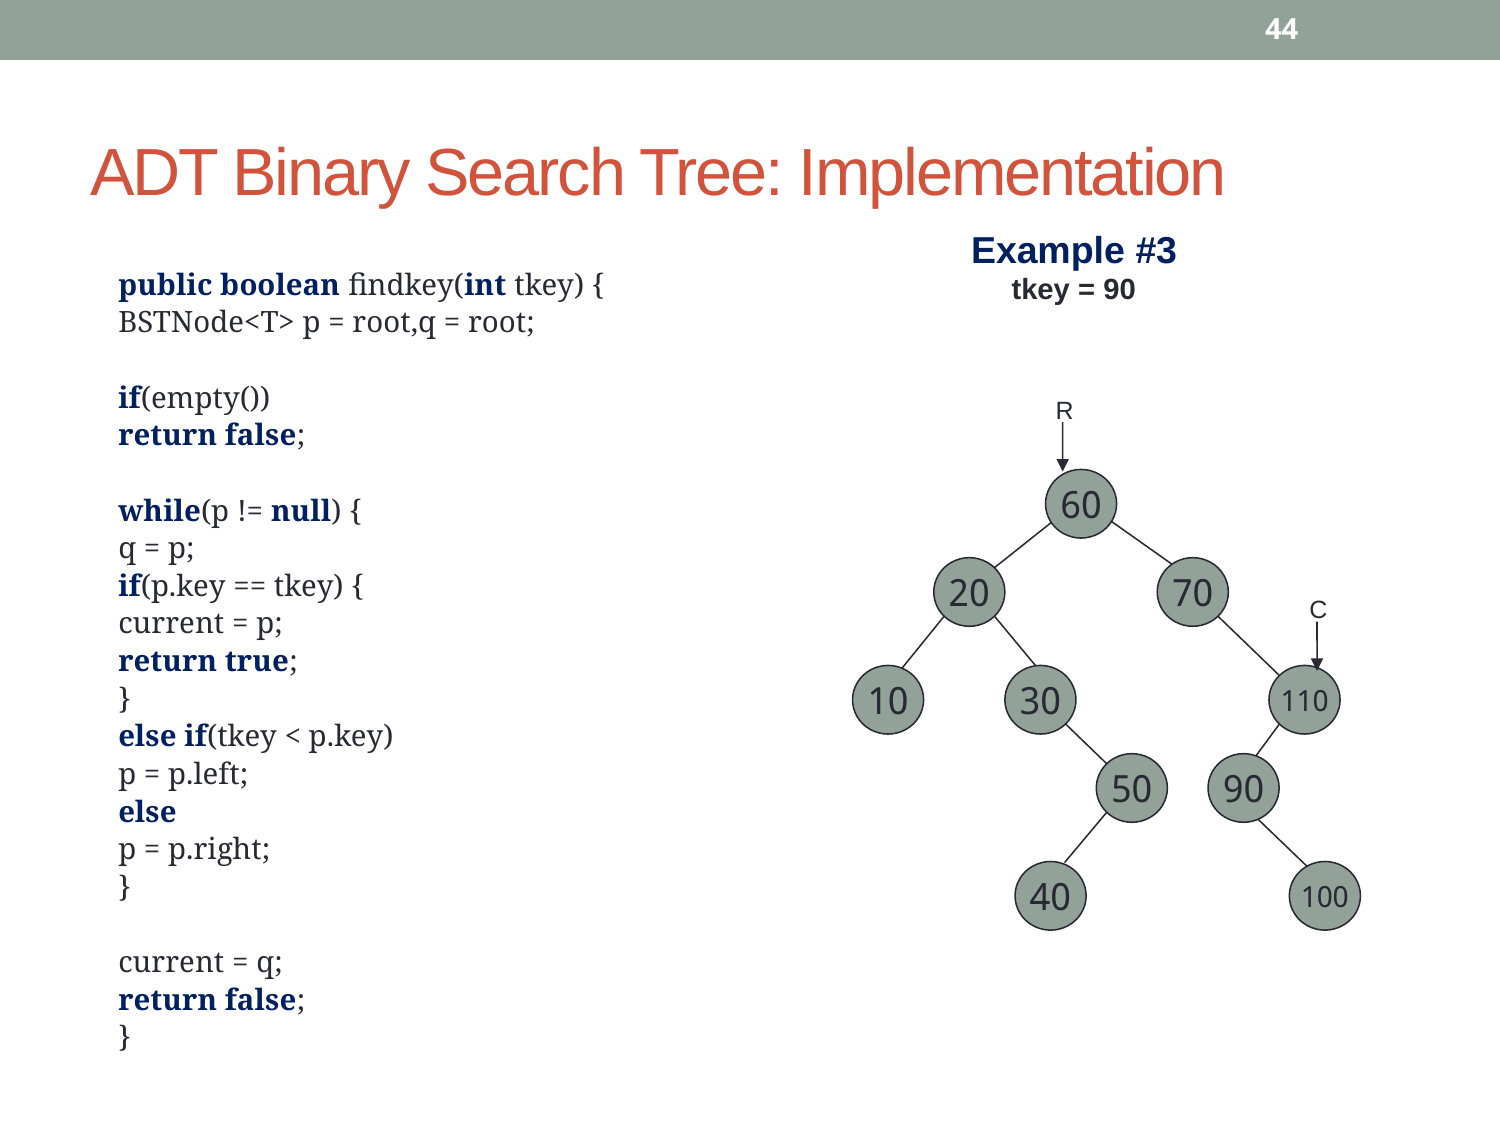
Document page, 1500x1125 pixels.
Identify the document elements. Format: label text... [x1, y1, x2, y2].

slide_number 44 [1250, 3, 1425, 57]
title ADT Binary Search Tree: Implementation [75, 87, 1425, 250]
text_box R [1040, 387, 1089, 432]
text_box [852, 469, 1361, 931]
text_box Example #3 tkey = 90 [956, 218, 1192, 314]
text_box [1056, 422, 1069, 466]
list public boolean findkey(int tkey) { BSTNode<T> p = root,q = root; if(empty()) return false; while(p != null) { q = p; if(p.key == tkey) { current = p; return true; } else if(tkey < p.key) p = p.left; else p = p.right; } current = q; return false; } [75, 262, 1425, 1063]
